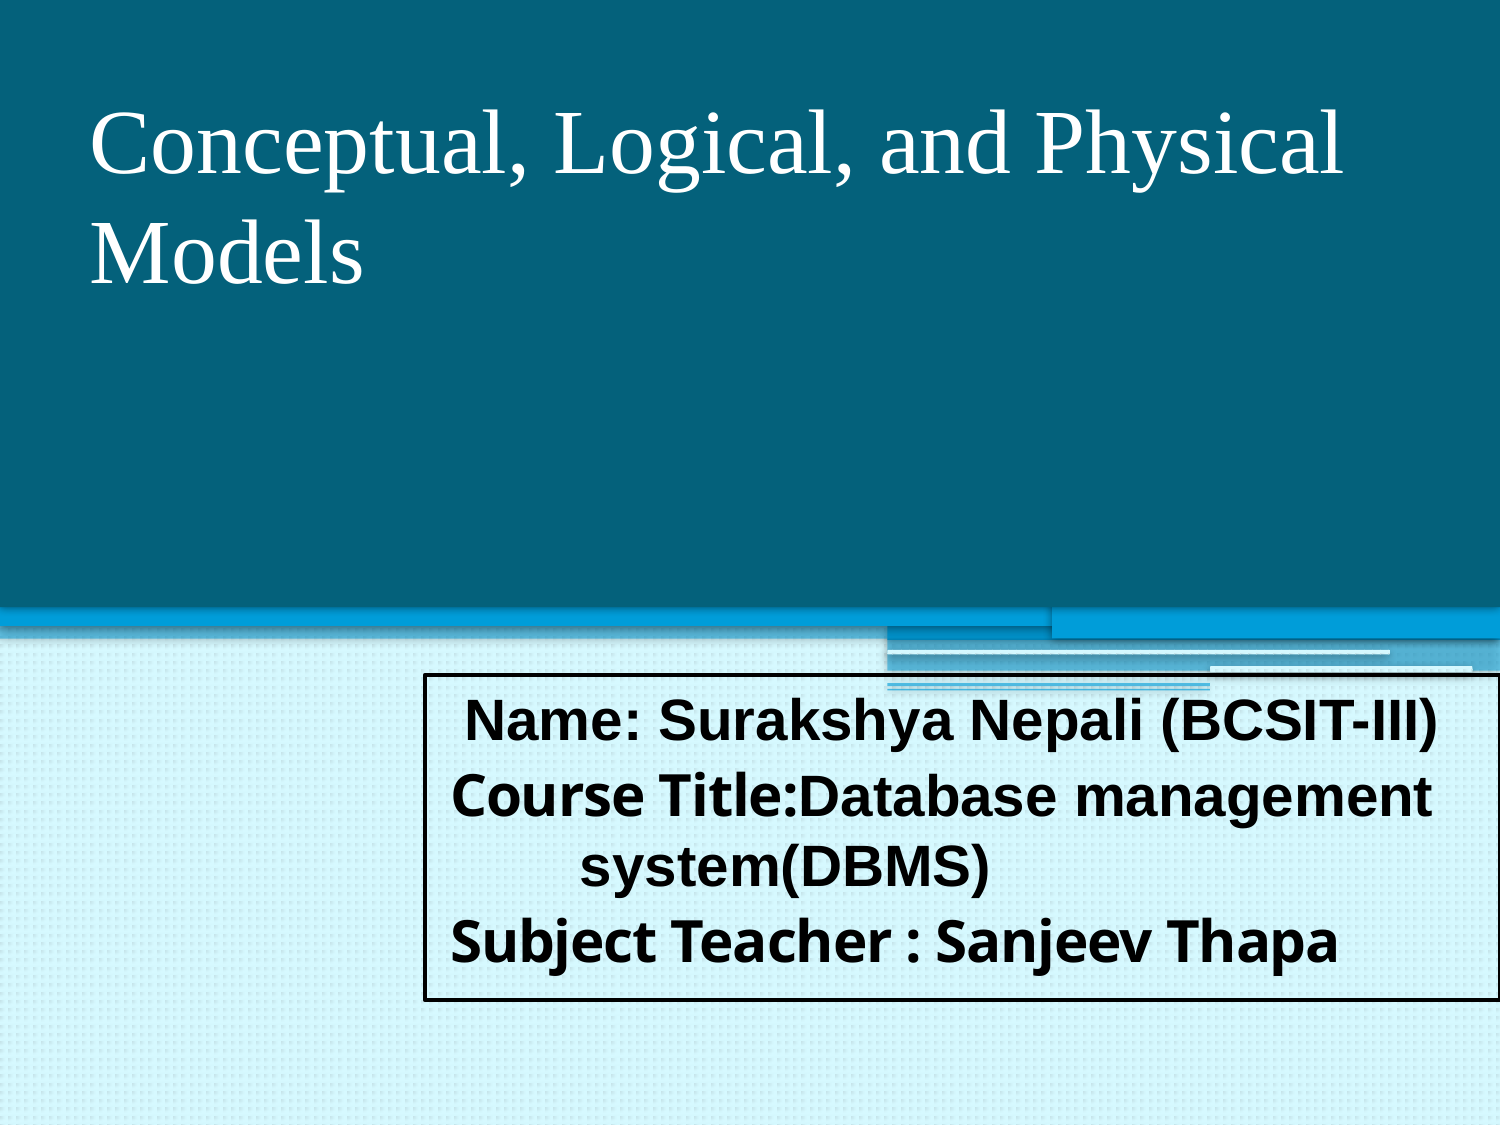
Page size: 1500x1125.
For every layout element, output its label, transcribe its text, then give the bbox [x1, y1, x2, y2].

title Conceptual, Logical, and Physical Models [75, 75, 1463, 363]
subtitle Name: Surakshya Nepali (BCSIT-III) Course Title:Database management system(DBMS) Subject Teacher : Sanjeev Thapa [425, 675, 1500, 1000]
